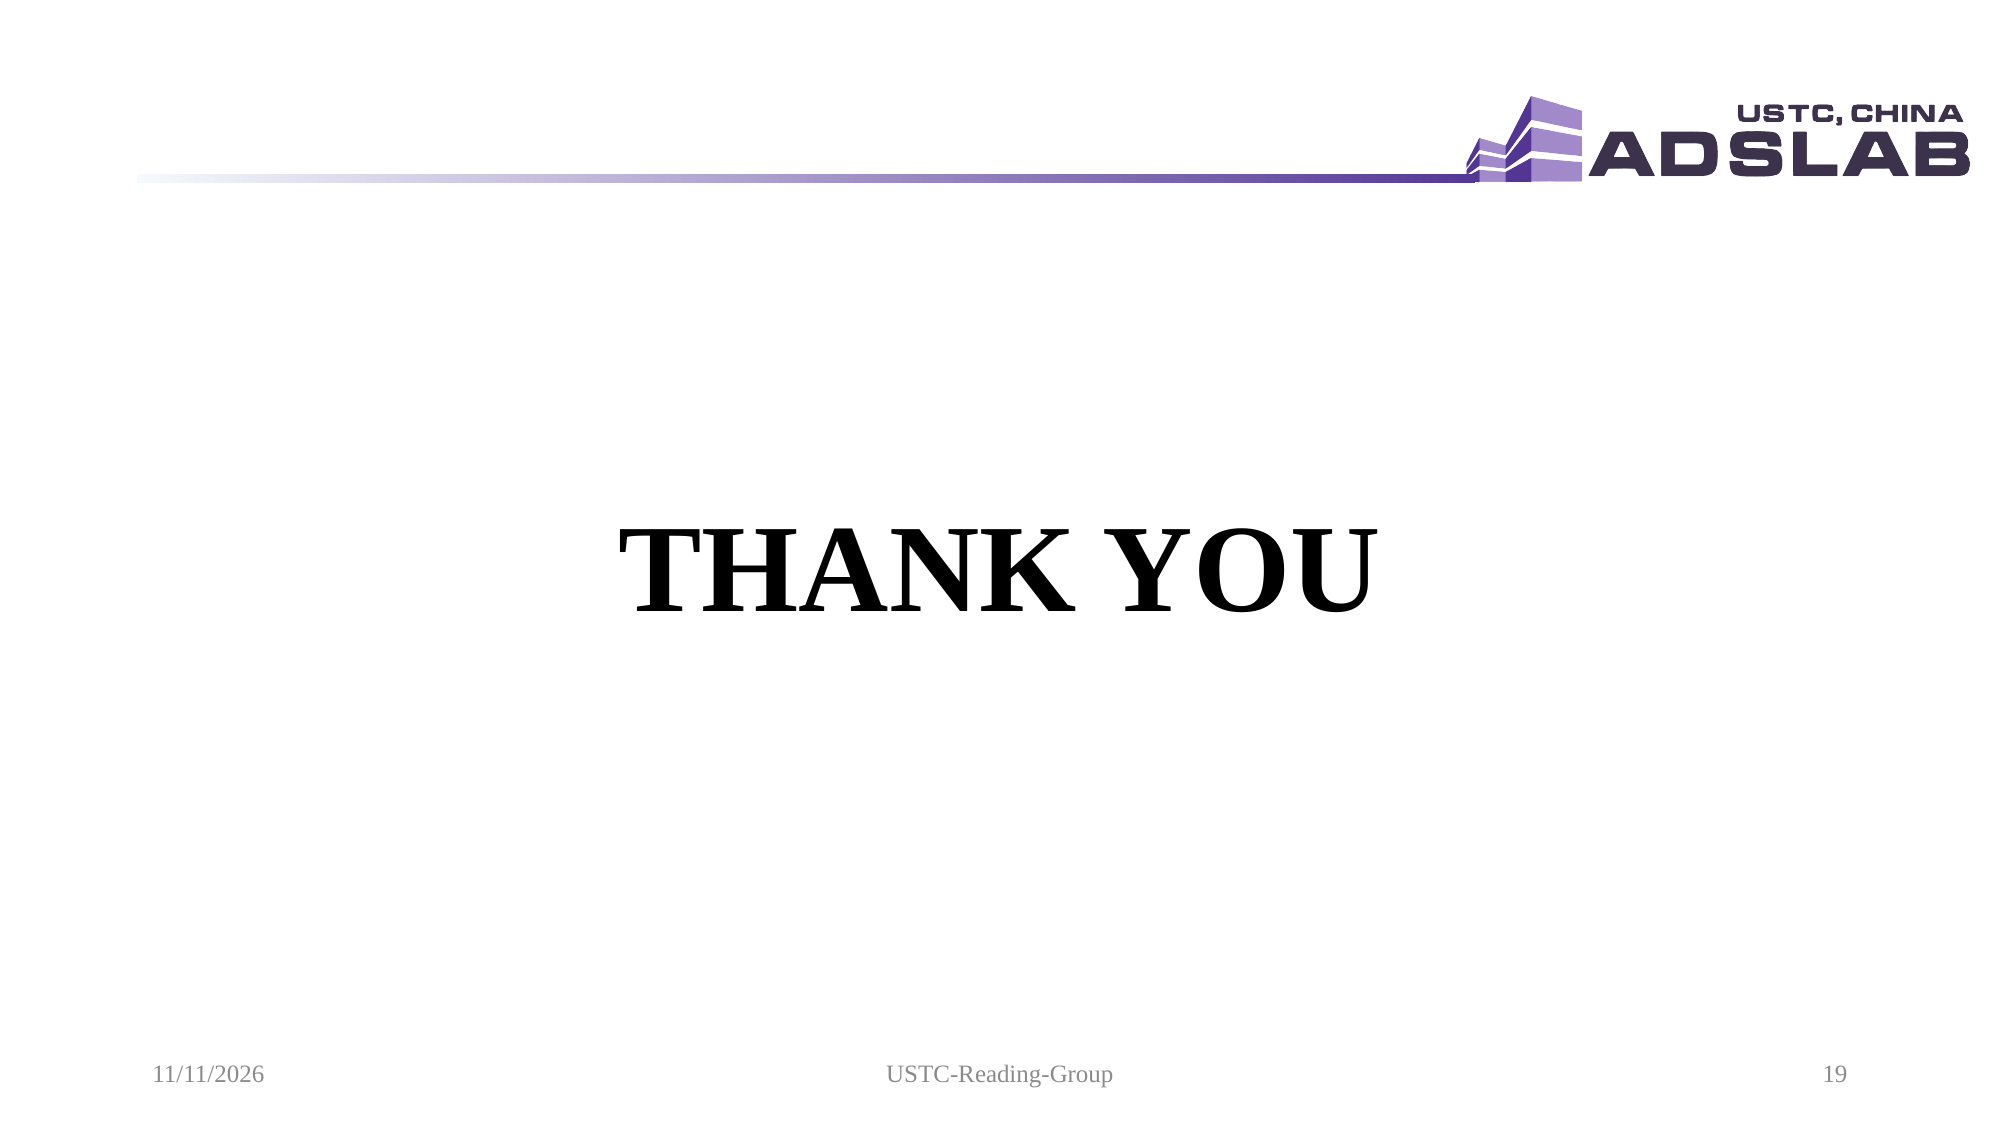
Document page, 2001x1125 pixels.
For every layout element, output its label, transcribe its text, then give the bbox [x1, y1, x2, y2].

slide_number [137, 1042, 588, 1103]
text_box THANK YOU [603, 479, 1397, 644]
slide_number 19 [1412, 1042, 1863, 1103]
footer USTC-Reading-Group [662, 1042, 1338, 1103]
picture [1459, 93, 1976, 183]
